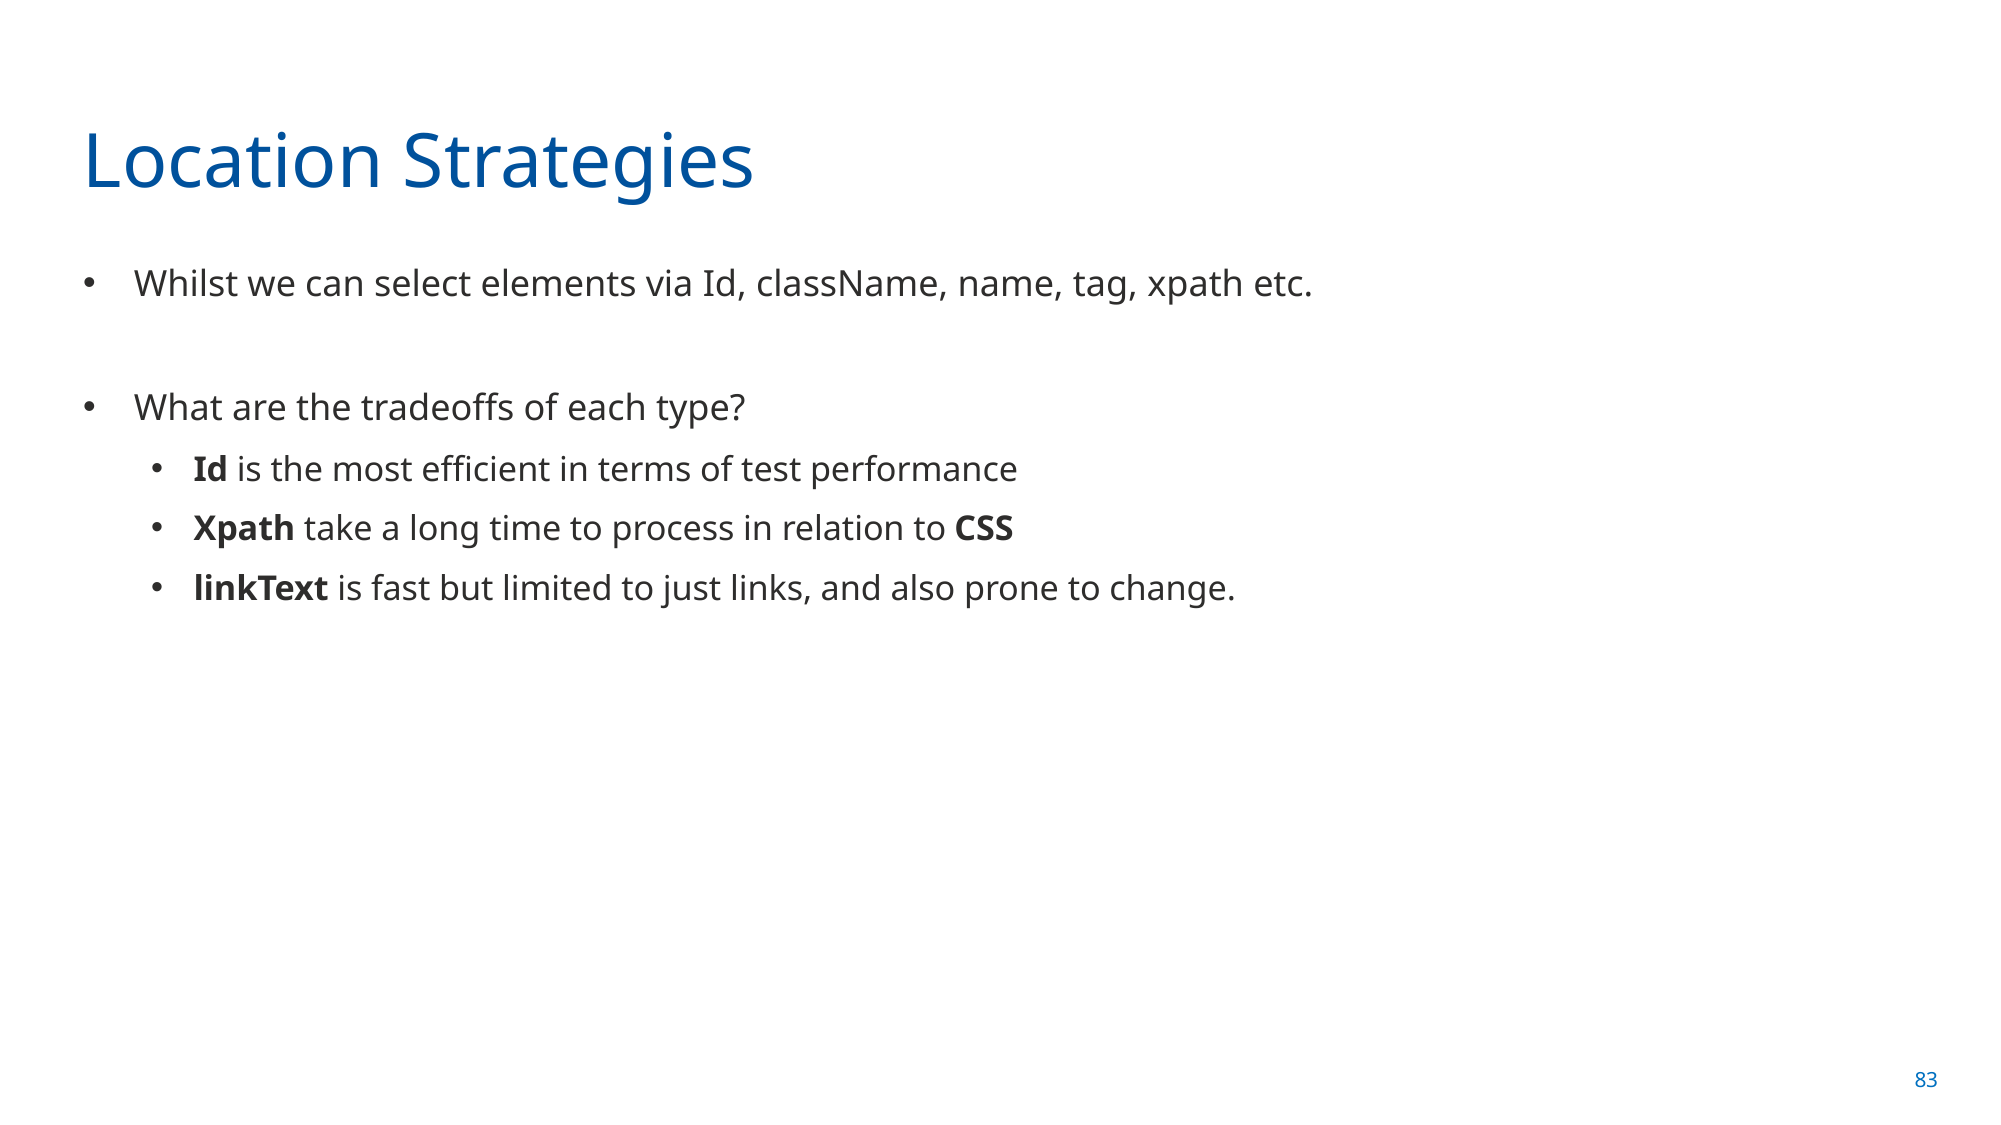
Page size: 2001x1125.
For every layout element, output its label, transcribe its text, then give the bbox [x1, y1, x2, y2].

title Location Strategies [67, 20, 1565, 210]
list Whilst we can select elements via Id, className, name, tag, xpath etc. What are the tradeoffs of each type? Id is the most efficient in terms of test performance Xpath take a long time to process in relation to CSS linkText is fast but limited to just links, and also prone to change. [67, 253, 1939, 1000]
